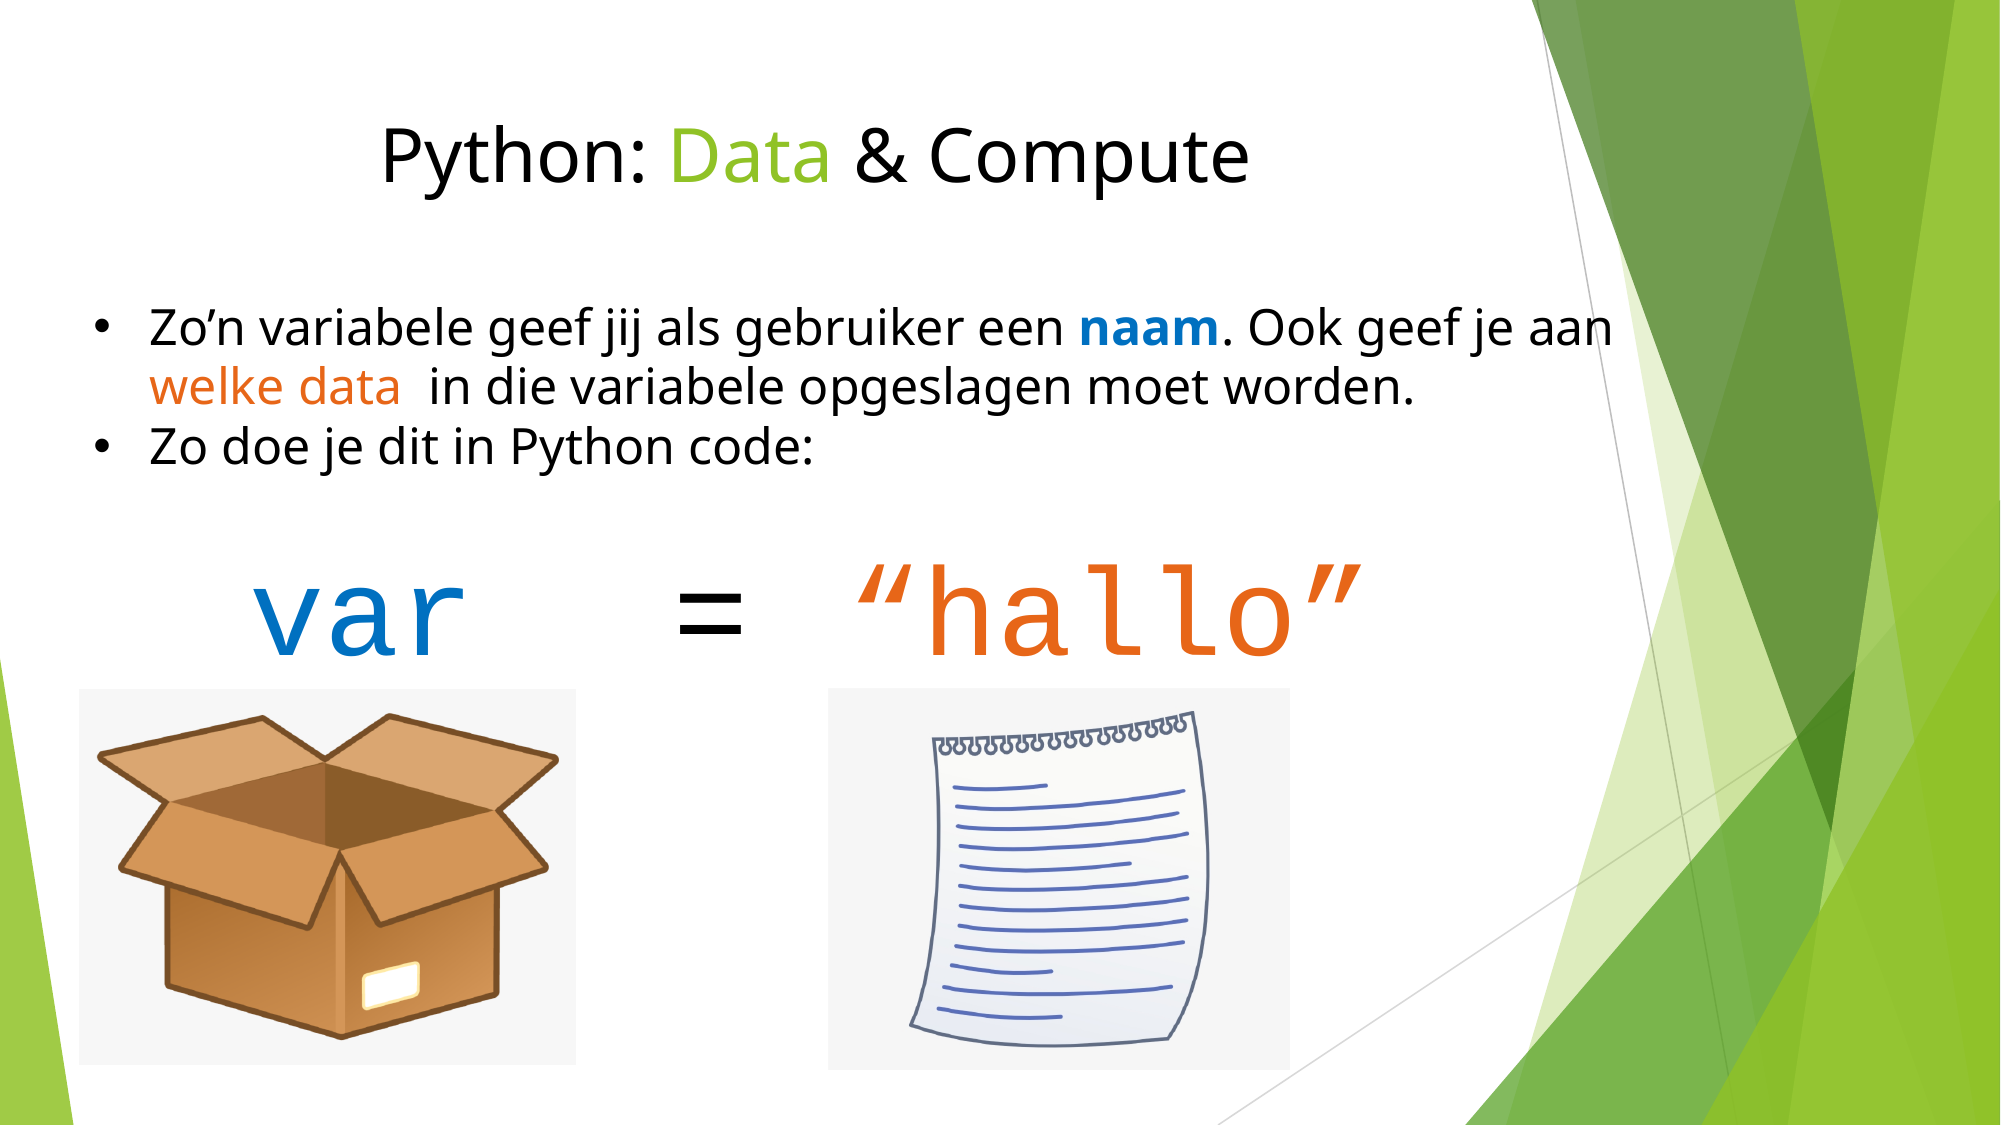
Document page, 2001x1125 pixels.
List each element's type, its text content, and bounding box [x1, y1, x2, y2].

text_box “hallo” [827, 543, 1393, 688]
text_box var [184, 543, 540, 687]
picture [827, 688, 1291, 1070]
text_box Python: Data & Compute [111, 99, 1522, 287]
text_box = [575, 543, 827, 688]
text_box Zo’n variabele geef jij als gebruiker een naam. Ook geef je aan welke data in die variabele opgeslagen moet worden. Zo doe je dit in Python code: [78, 287, 1691, 543]
picture [79, 689, 576, 1065]
